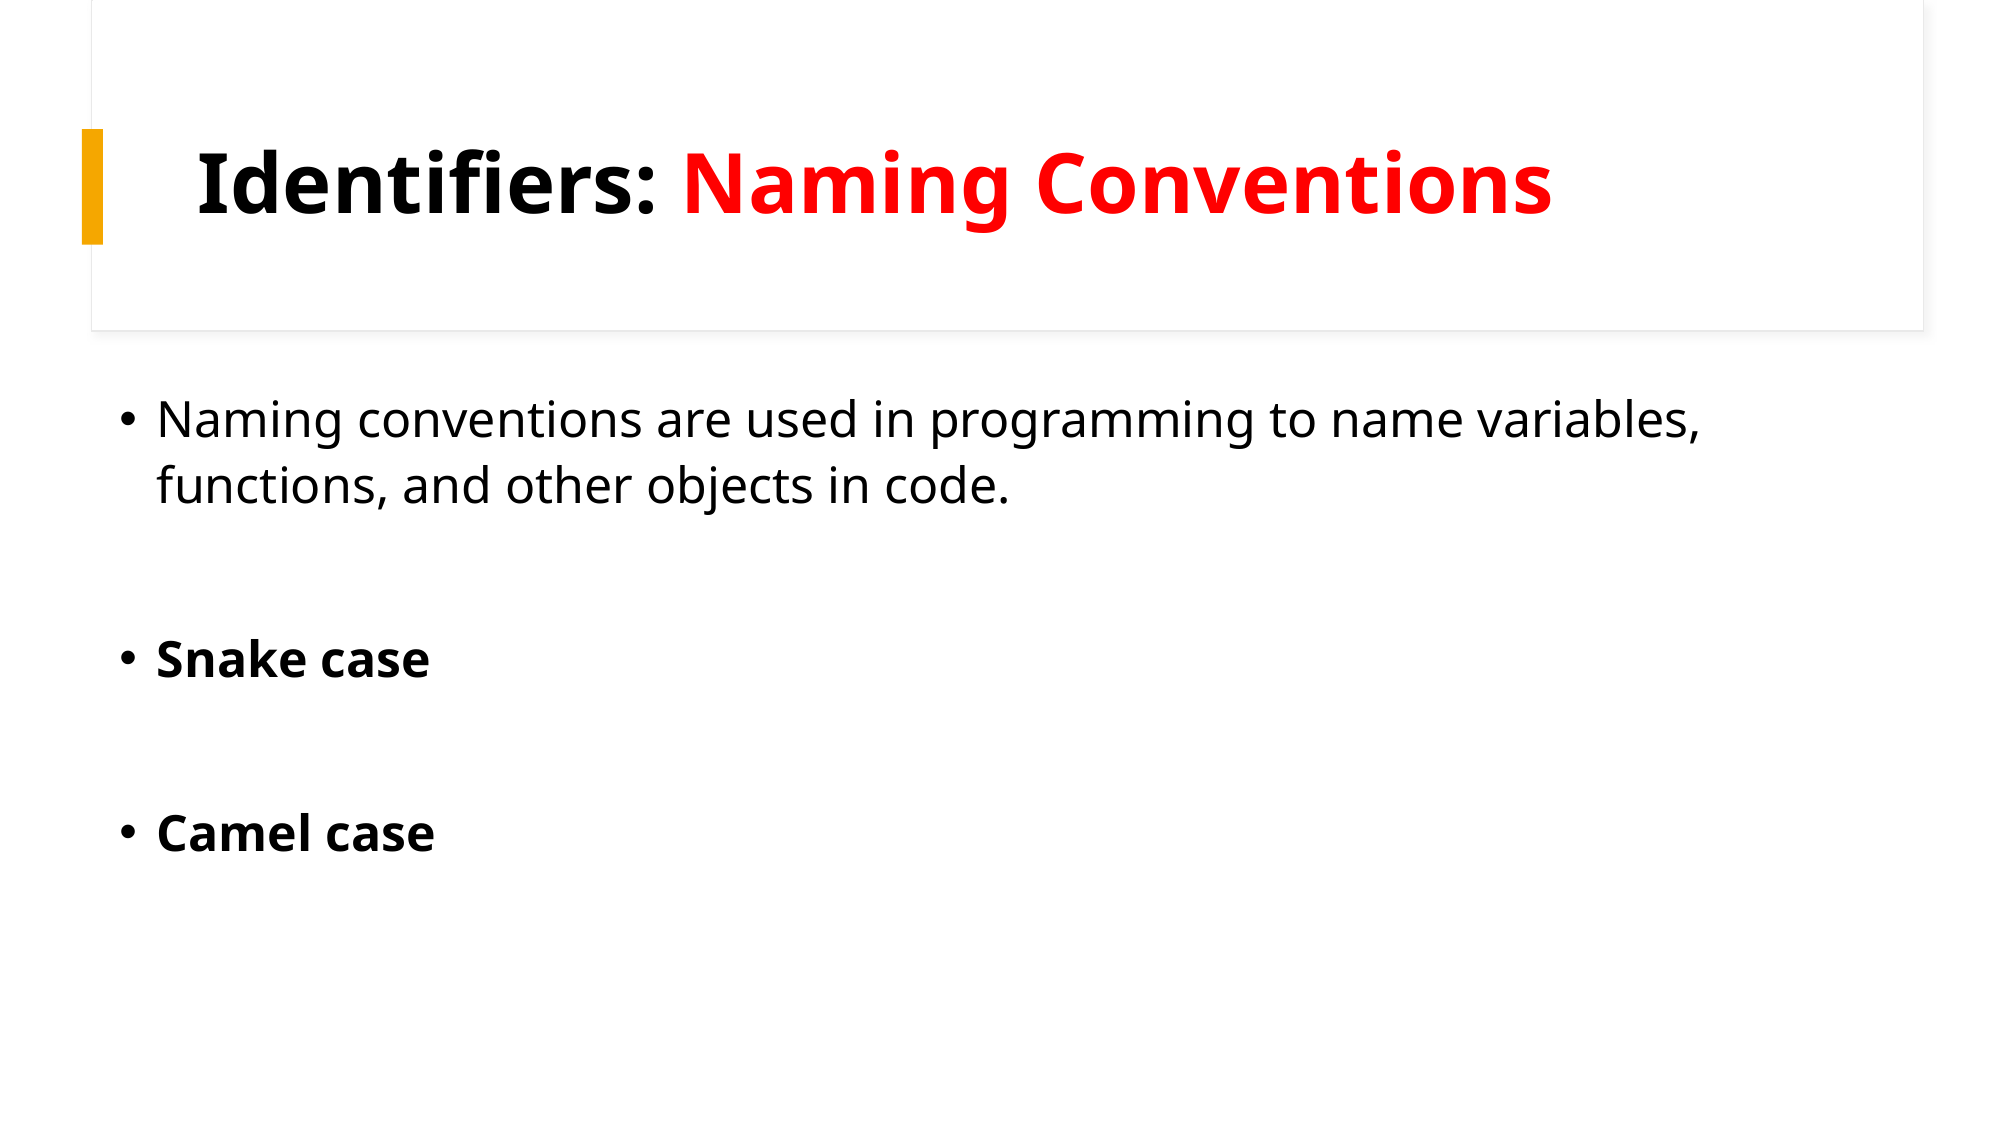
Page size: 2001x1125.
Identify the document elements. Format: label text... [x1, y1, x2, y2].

list Naming conventions are used in programming to name variables, functions, and other objects in code. Snake case Camel case [104, 374, 1958, 1035]
title Identifiers: Naming Conventions [183, 90, 1851, 284]
